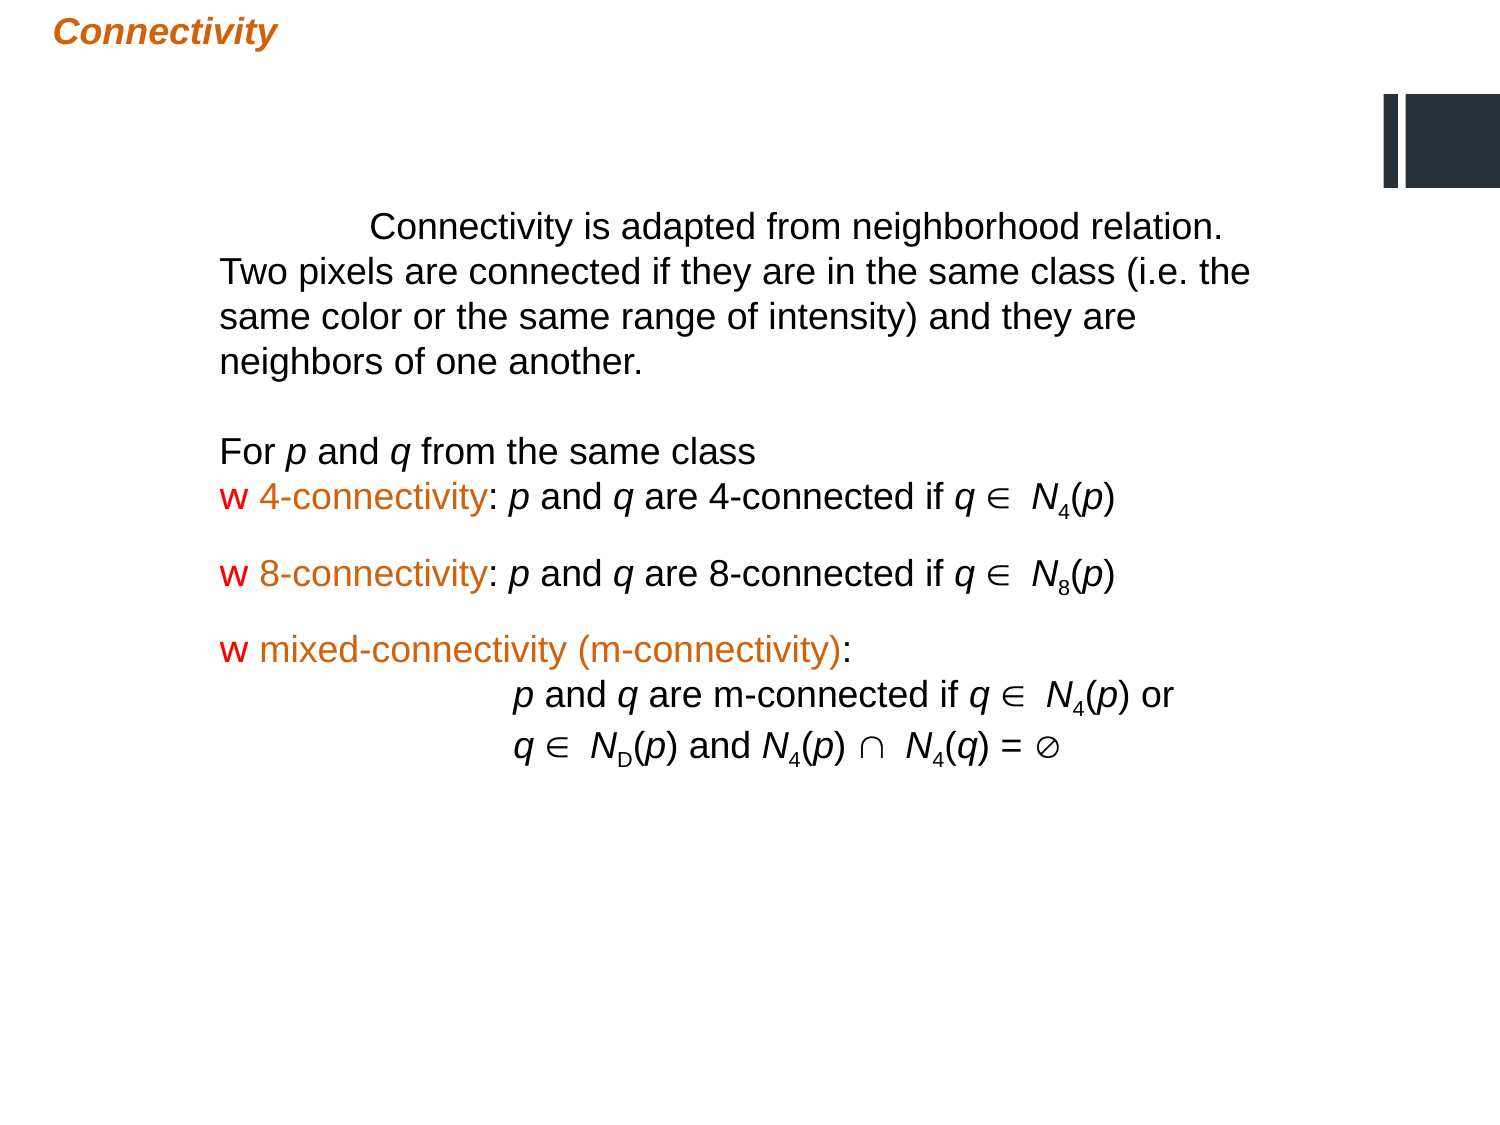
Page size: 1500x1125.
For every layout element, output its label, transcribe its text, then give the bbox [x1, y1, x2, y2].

text_box Connectivity [37, 0, 293, 60]
text_box Connectivity is adapted from neighborhood relation. Two pixels are connected if they are in the same class (i.e. the same color or the same range of intensity) and they are neighbors of one another. For p and q from the same class w 4-connectivity: p and q are 4-connected if q Î N4(p) w 8-connectivity: p and q are 8-connected if q Î N8(p) w mixed-connectivity (m-connectivity): p and q are m-connected if q Î N4(p) or q Î ND(p) and N4(p) Ç N4(q) = Æ [204, 195, 1278, 825]
